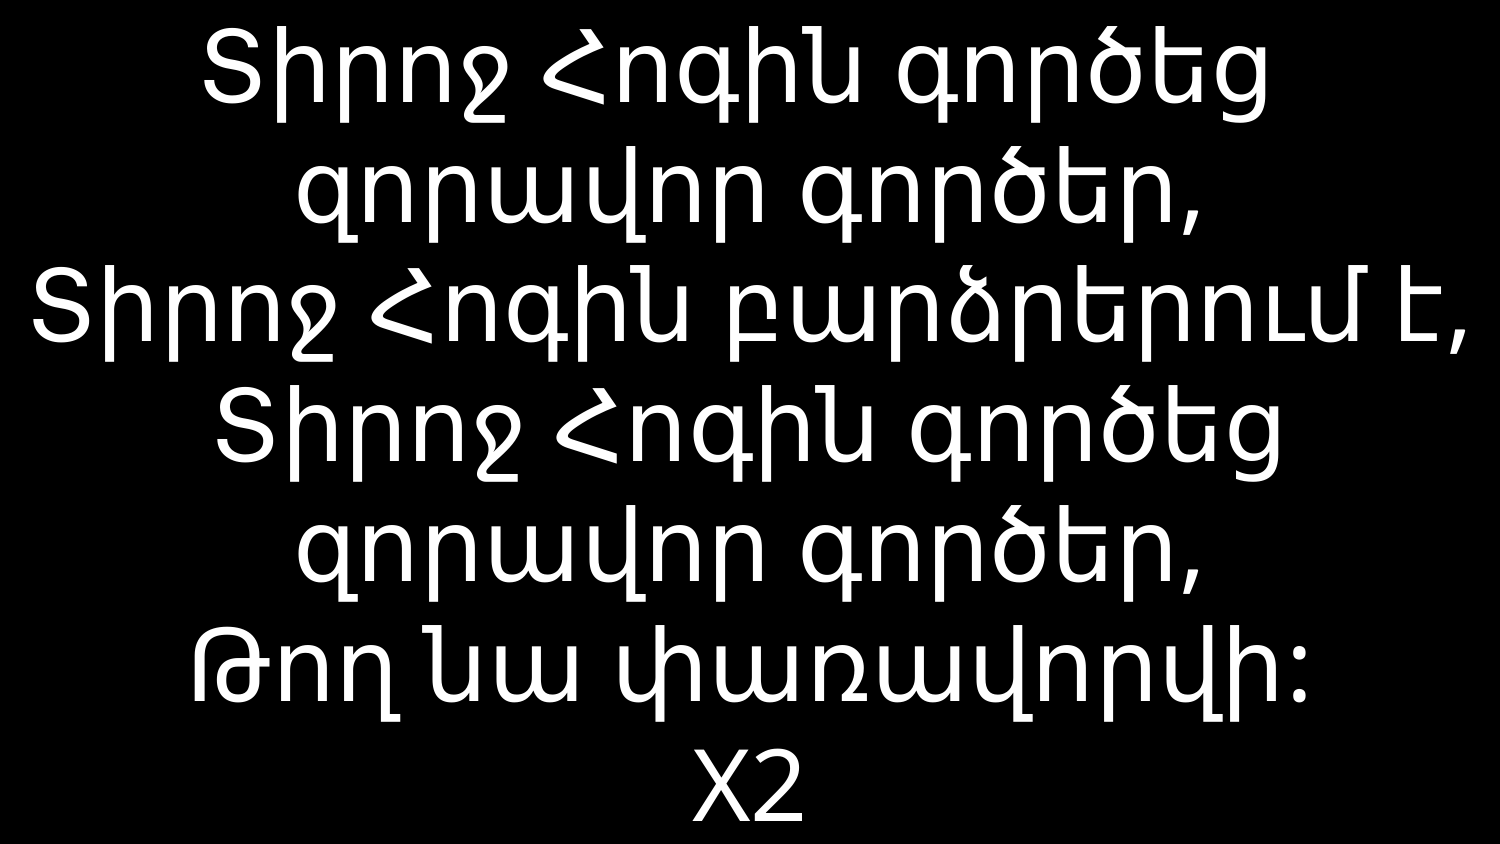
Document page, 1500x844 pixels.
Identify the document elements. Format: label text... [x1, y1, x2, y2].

title Տիրոջ Հոգին գործեց զորավոր գործեր, Տիրոջ Հոգին բարձրերում է, Տիրոջ Հոգին գործեց զորավոր գործեր, Թող նա փառավորվի: X2 [0, 0, 1500, 844]
